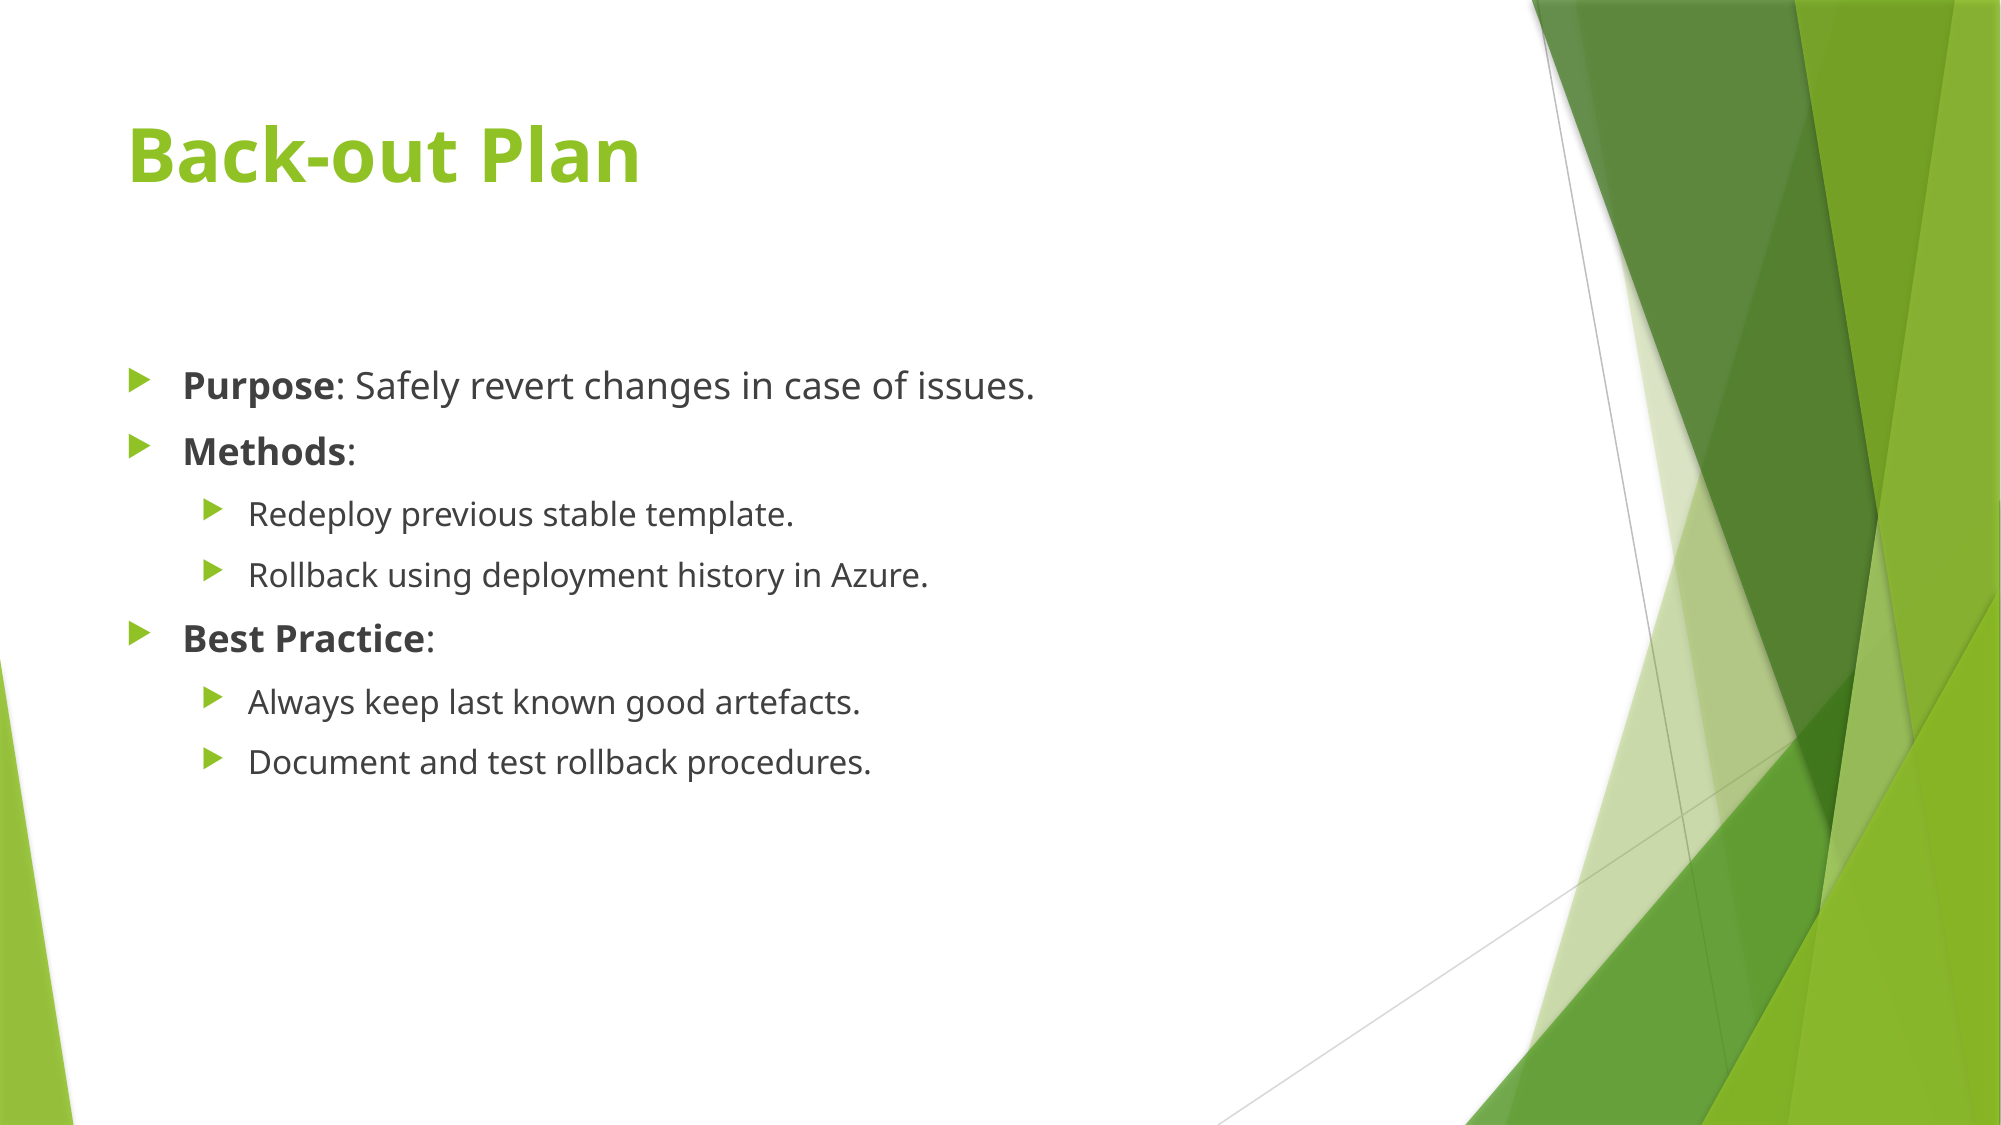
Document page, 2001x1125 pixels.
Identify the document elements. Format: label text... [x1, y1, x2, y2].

list Purpose: Safely revert changes in case of issues. Methods: Redeploy previous stable template. Rollback using deployment history in Azure. Best Practice: Always keep last known good artefacts. Document and test rollback procedures. [111, 354, 1522, 992]
title Back-out Plan [111, 99, 1522, 317]
